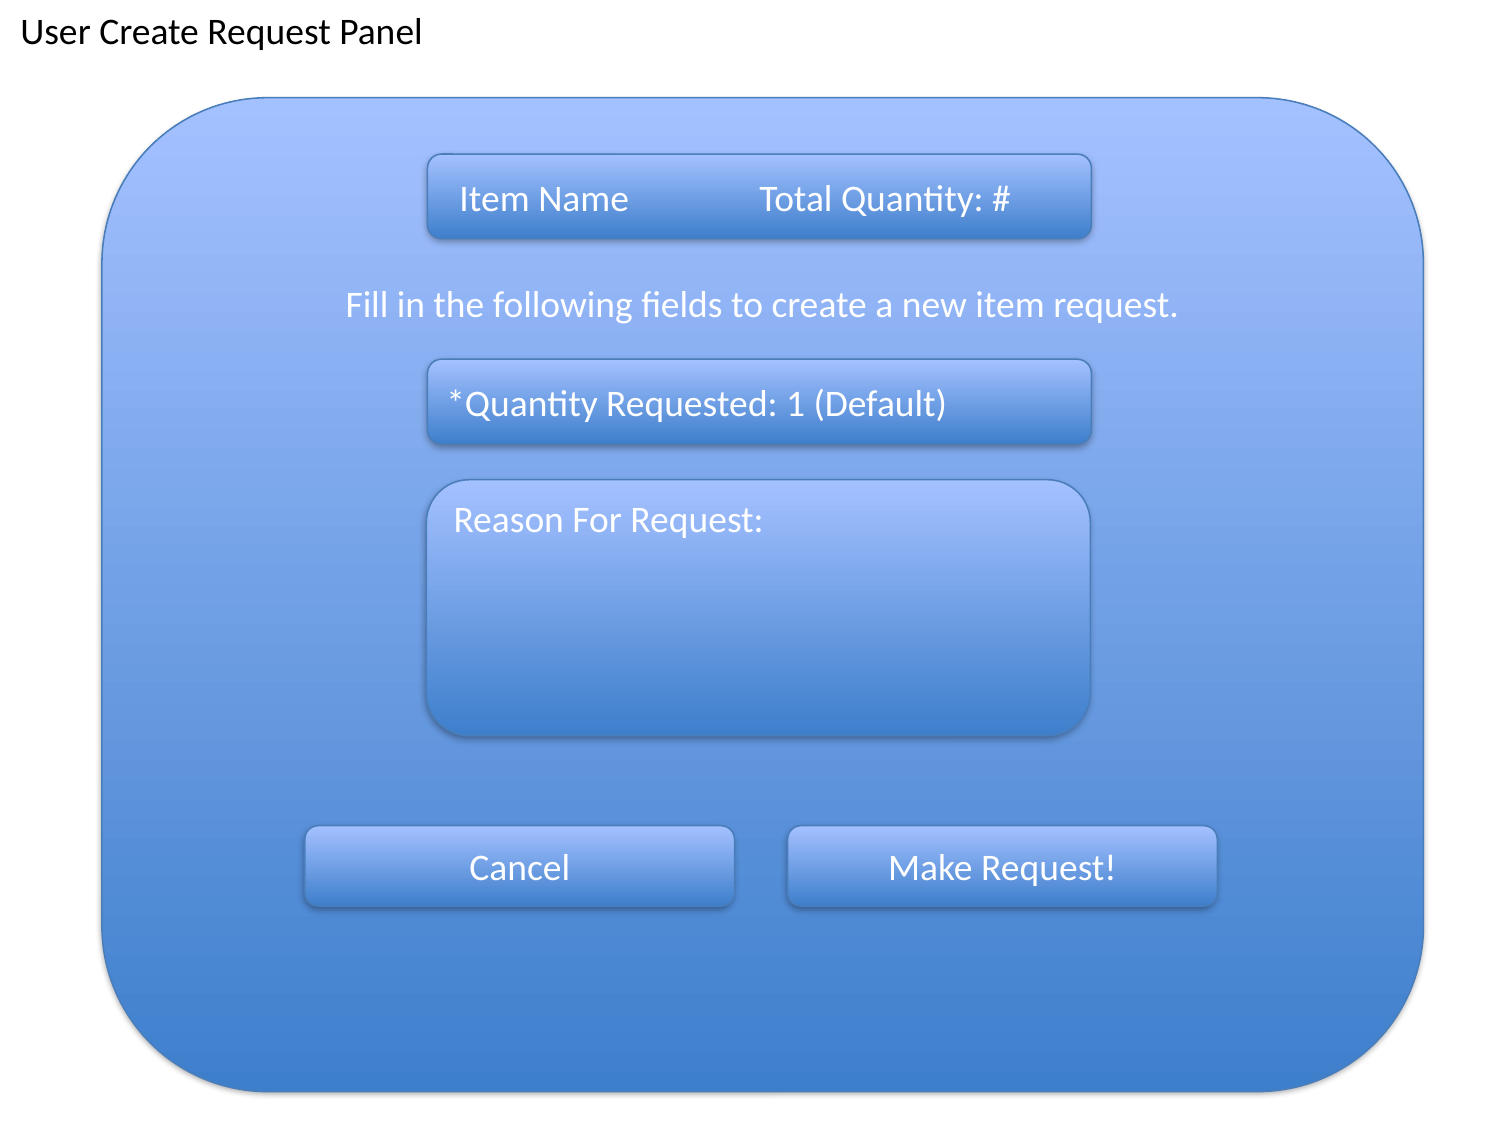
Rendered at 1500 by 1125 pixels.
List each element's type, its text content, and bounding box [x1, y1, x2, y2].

text_box Reason For Request: [425, 478, 1092, 737]
text_box Make Request! [786, 824, 1219, 907]
text_box Cancel [304, 824, 736, 907]
text_box *Quantity Requested: 1 (Default) [426, 358, 1093, 445]
text_box Item Name Total Quantity: # [426, 153, 1093, 240]
text_box User Create Request Panel [5, 0, 439, 60]
text_box Fill in the following fields to create a new item request. [101, 96, 1425, 1093]
